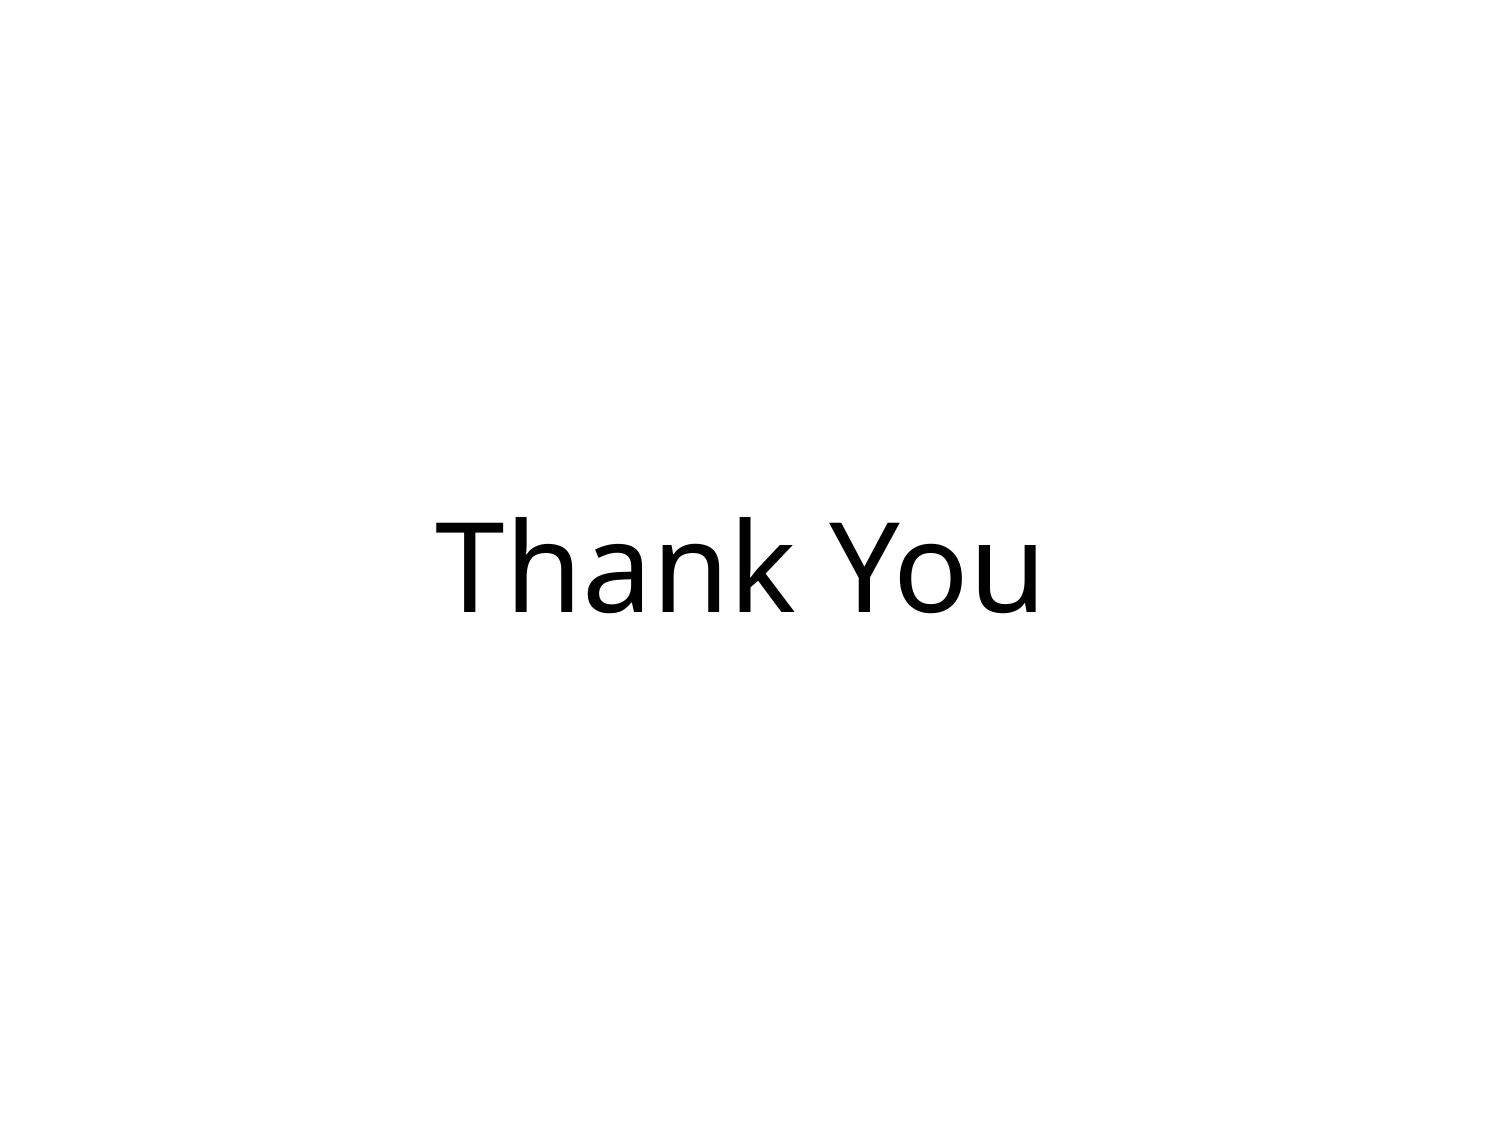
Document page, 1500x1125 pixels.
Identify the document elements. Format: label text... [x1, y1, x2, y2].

title Thank You [66, 468, 1417, 657]
